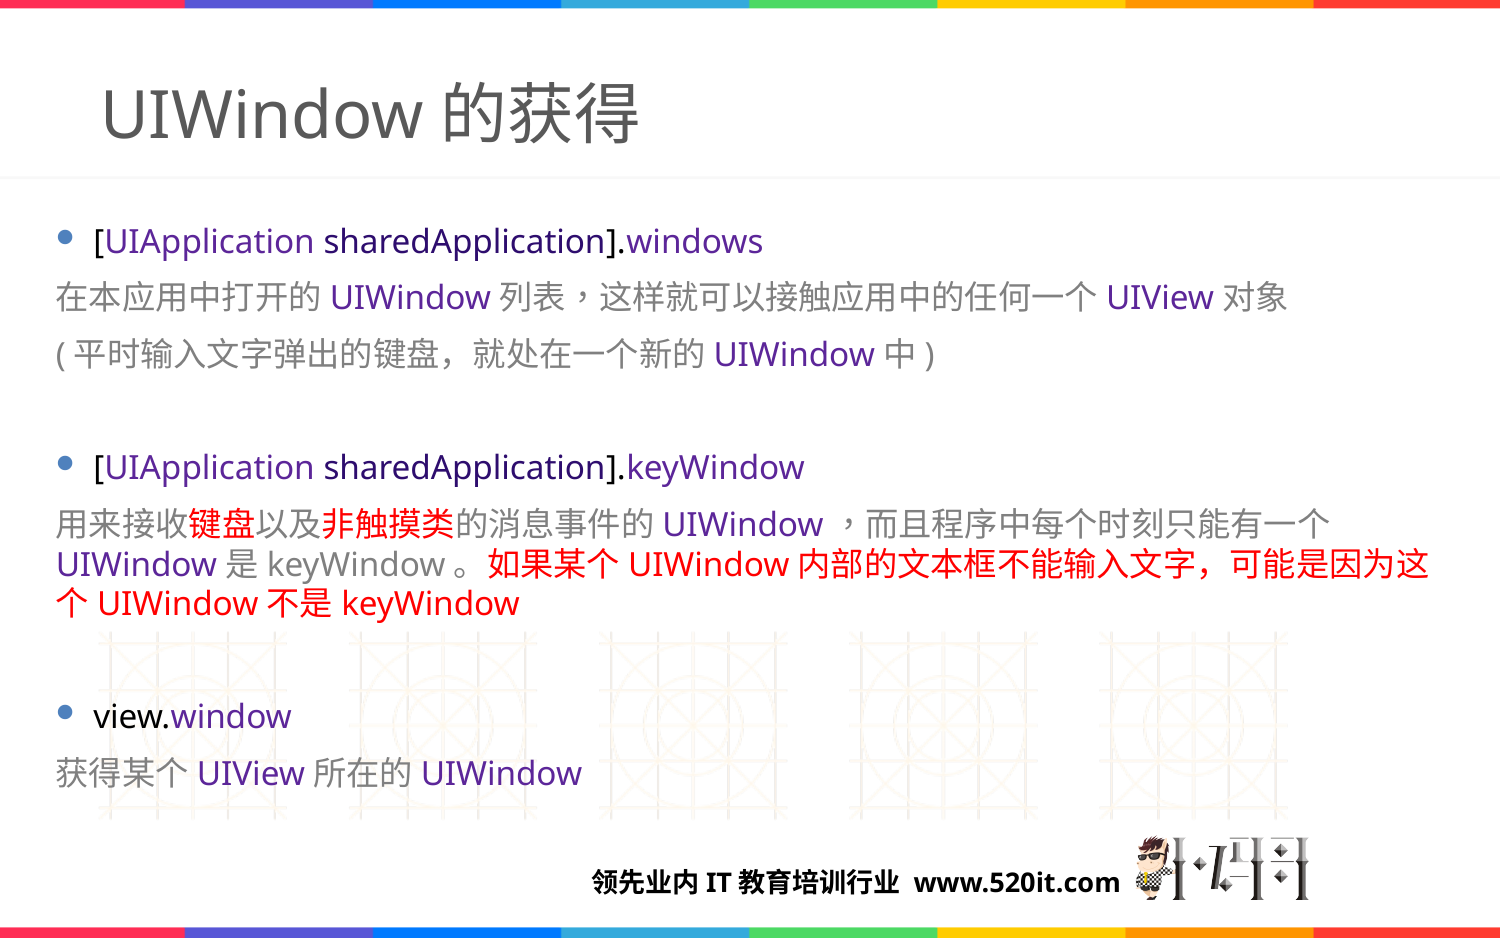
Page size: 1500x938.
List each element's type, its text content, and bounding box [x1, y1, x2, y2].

list [UIApplication sharedApplication].windows 在本应用中打开的UIWindow列表，这样就可以接触应用中的任何一个UIView对象 (平时输入文字弹出的键盘，就处在一个新的UIWindow中) [UIApplication sharedApplication].keyWindow 用来接收键盘以及非触摸类的消息事件的UIWindow，而且程序中每个时刻只能有一个UIWindow是keyWindow。如果某个UIWindow内部的文本框不能输入文字，可能是因为这个UIWindow不是keyWindow view.window 获得某个UIView所在的UIWindow [41, 212, 1447, 850]
picture [0, 180, 1500, 938]
picture [0, 0, 1500, 176]
title UIWindow的获得 [85, 64, 1419, 178]
